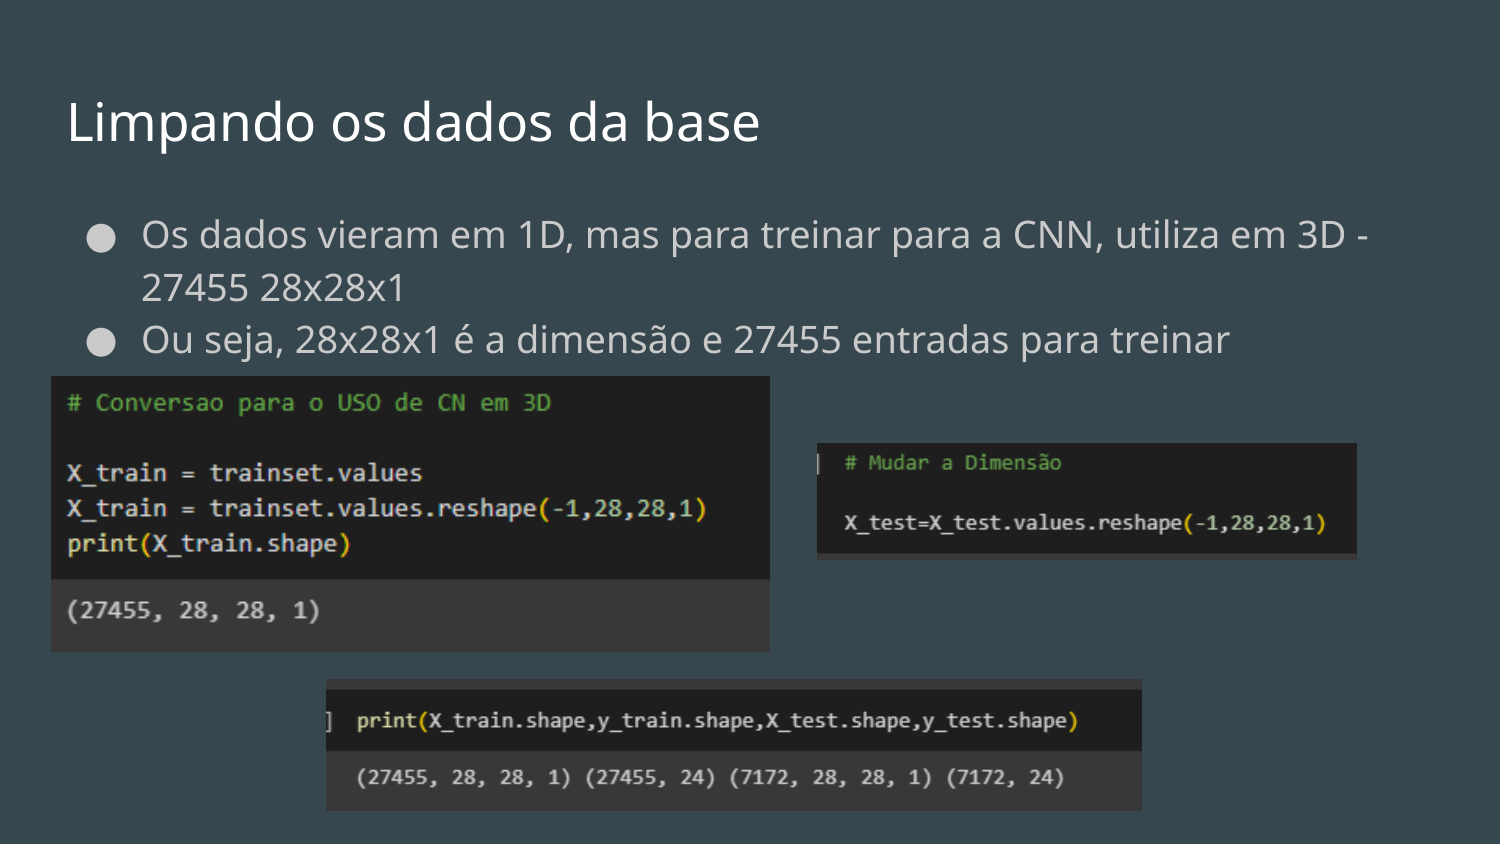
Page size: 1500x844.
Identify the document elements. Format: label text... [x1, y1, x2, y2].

title Limpando os dados da base [51, 72, 1449, 167]
picture [816, 443, 1357, 560]
picture [50, 376, 770, 652]
list Os dados vieram em 1D, mas para treinar para a CNN, utiliza em 3D - 27455 28x28x1 Ou seja, 28x28x1 é a dimensão e 27455 entradas para treinar [51, 189, 1449, 422]
picture [325, 679, 1143, 812]
